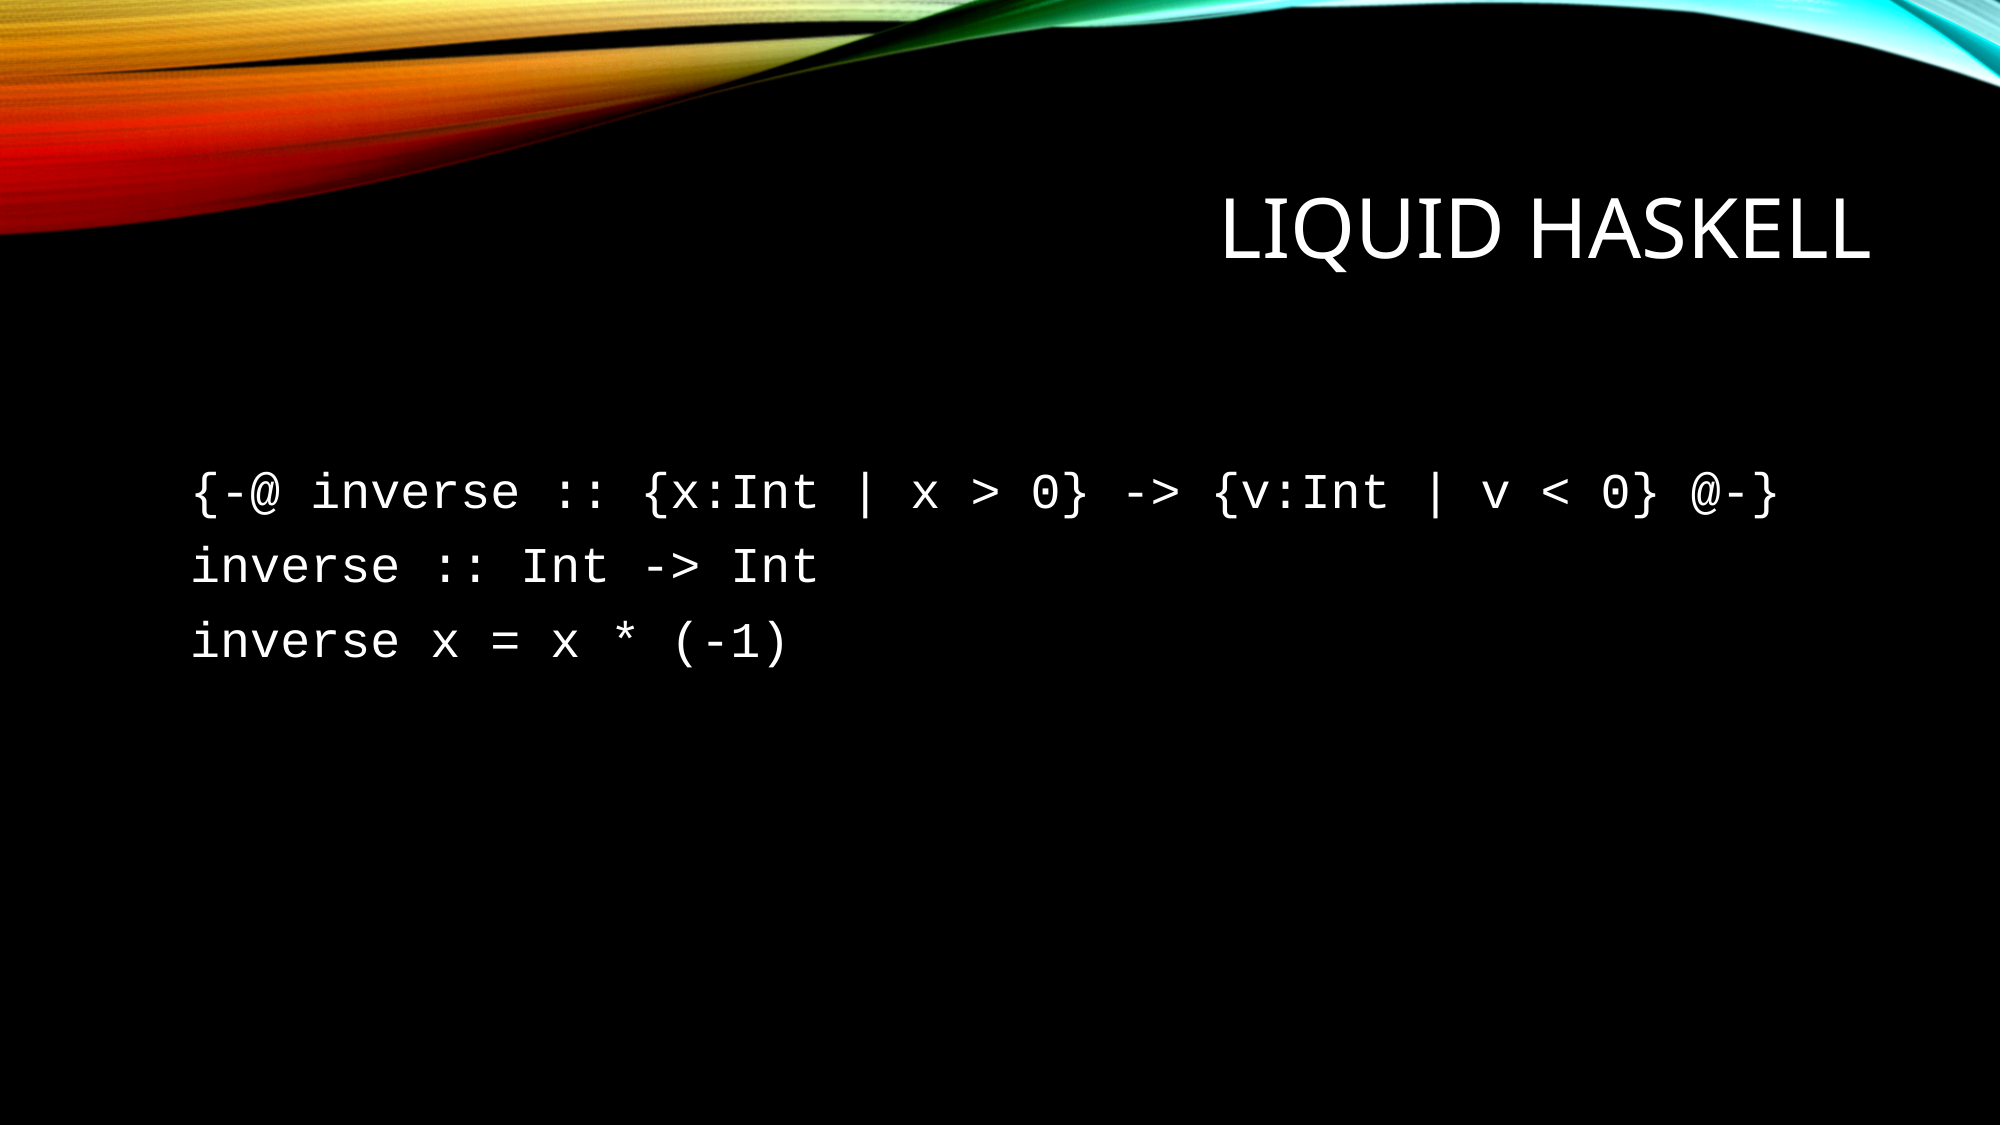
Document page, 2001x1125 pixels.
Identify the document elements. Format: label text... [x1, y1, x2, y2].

list {-@ inverse :: {x:Int | x > 0} -> {v:Int | v < 0} @-} inverse :: Int -> Int inverse x = x * (-1) [175, 457, 1825, 1118]
picture [0, 0, 2000, 237]
title Liquid Haskell [474, 125, 1888, 338]
